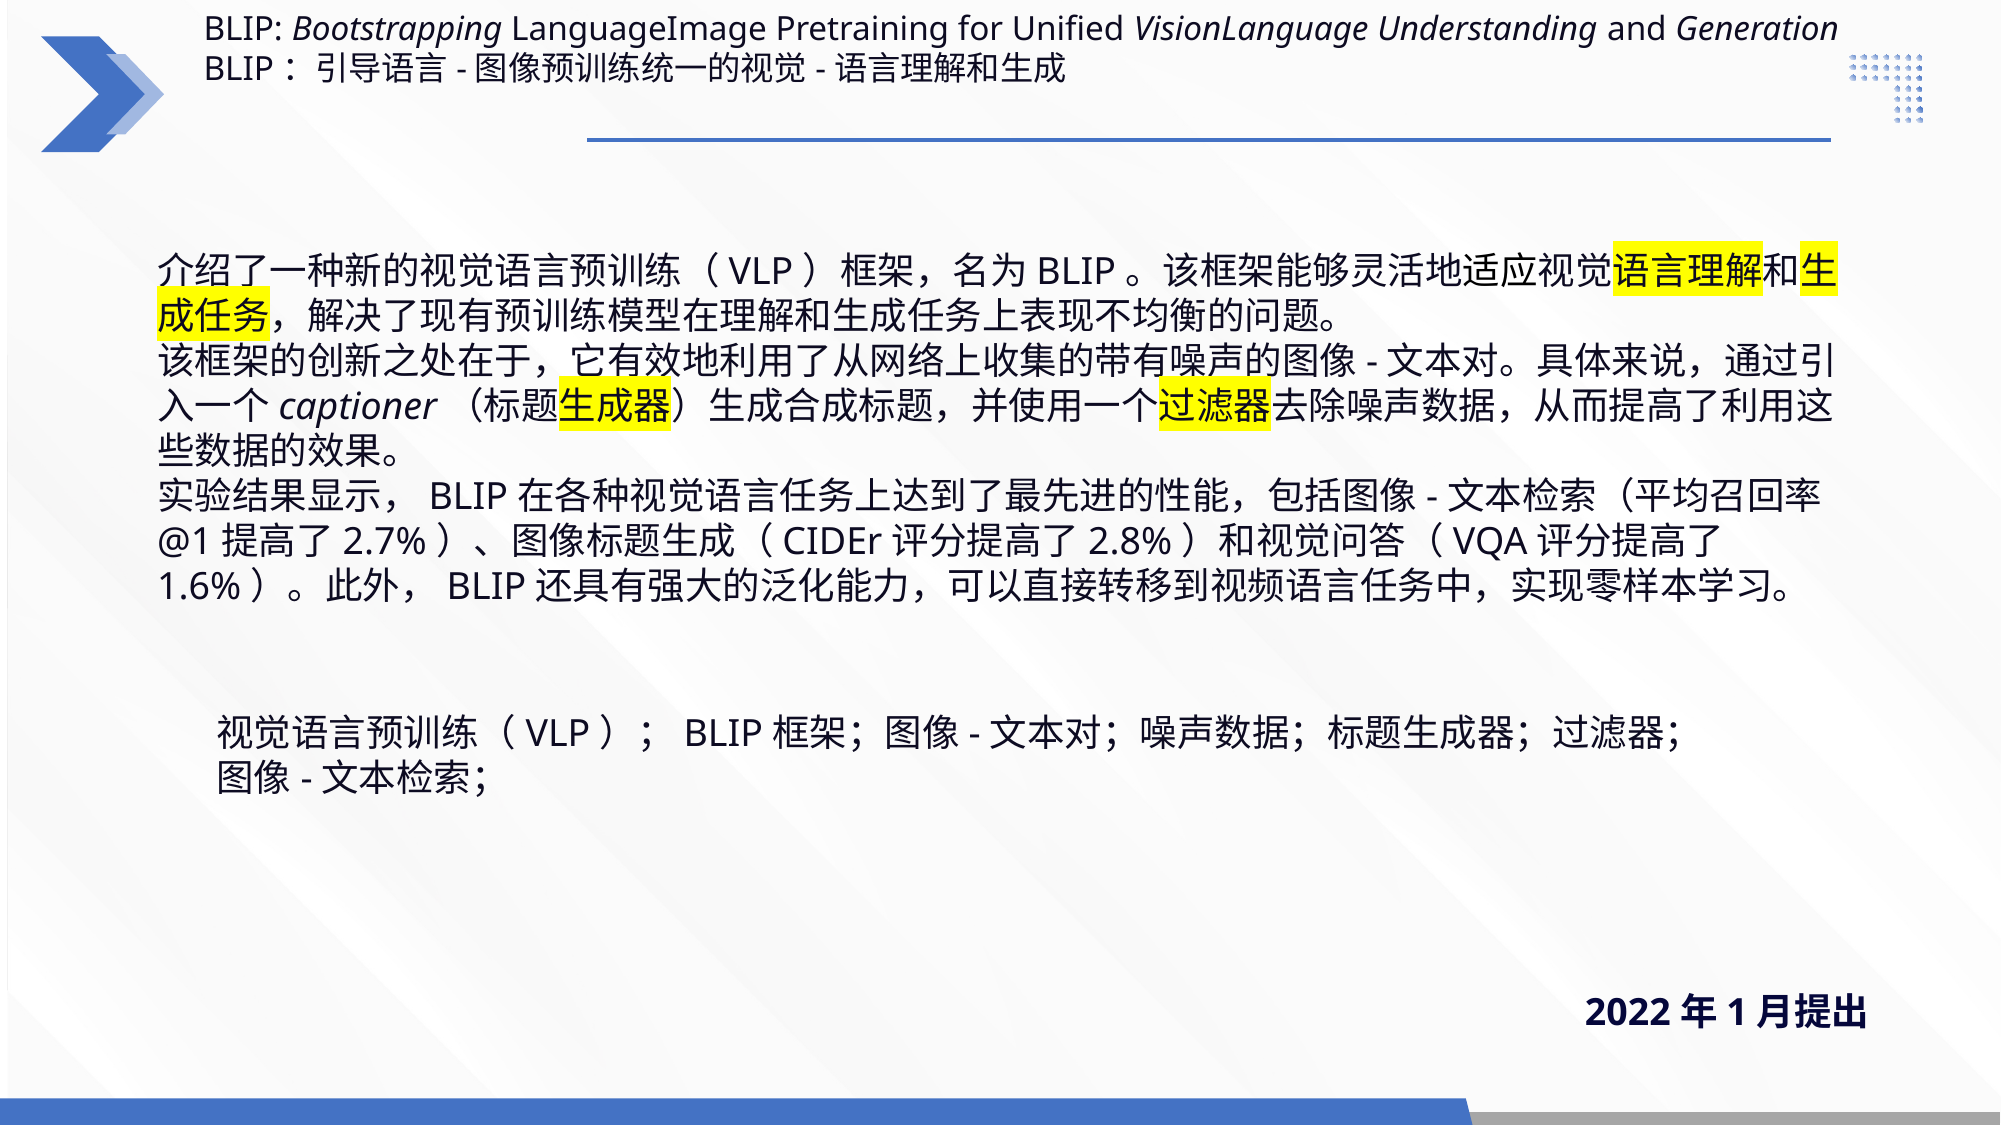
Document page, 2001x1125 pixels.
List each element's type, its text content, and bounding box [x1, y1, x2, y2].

text_box 视觉语言预训练（VLP）；BLIP框架；图像-文本对；噪声数据；标题生成器；过滤器；图像-文本检索； [201, 702, 1732, 807]
text_box 介绍了一种新的视觉语言预训练（VLP）框架，名为BLIP。该框架能够灵活地适应视觉语言理解和生成任务，解决了现有预训练模型在理解和生成任务上表现不均衡的问题。 该框架的创新之处在于，它有效地利用了从网络上收集的带有噪声的图像-文本对。具体来说，通过引入一个captioner（标题生成器）生成合成标题，并使用一个过滤器去除噪声数据，从而提高了利用这些数据的效果。 实验结果显示，BLIP在各种视觉语言任务上达到了最先进的性能，包括图像-文本检索（平均召回率@1提高了2.7%）、图像标题生成（CIDEr评分提高了2.8%）和视觉问答（VQA评分提高了1.6%）。此外，BLIP还具有强大的泛化能力，可以直接转移到视频语言任务中，实现零样本学习。 [142, 239, 1865, 615]
text_box BLIP: Bootstrapping LanguageImage Pretraining for Unified VisionLanguage Understanding and Generation BLIP：引导语言-图像预训练统一的视觉-语言理解和生成 [189, 0, 1889, 95]
text_box 2022年1月提出 [1570, 980, 1965, 1041]
